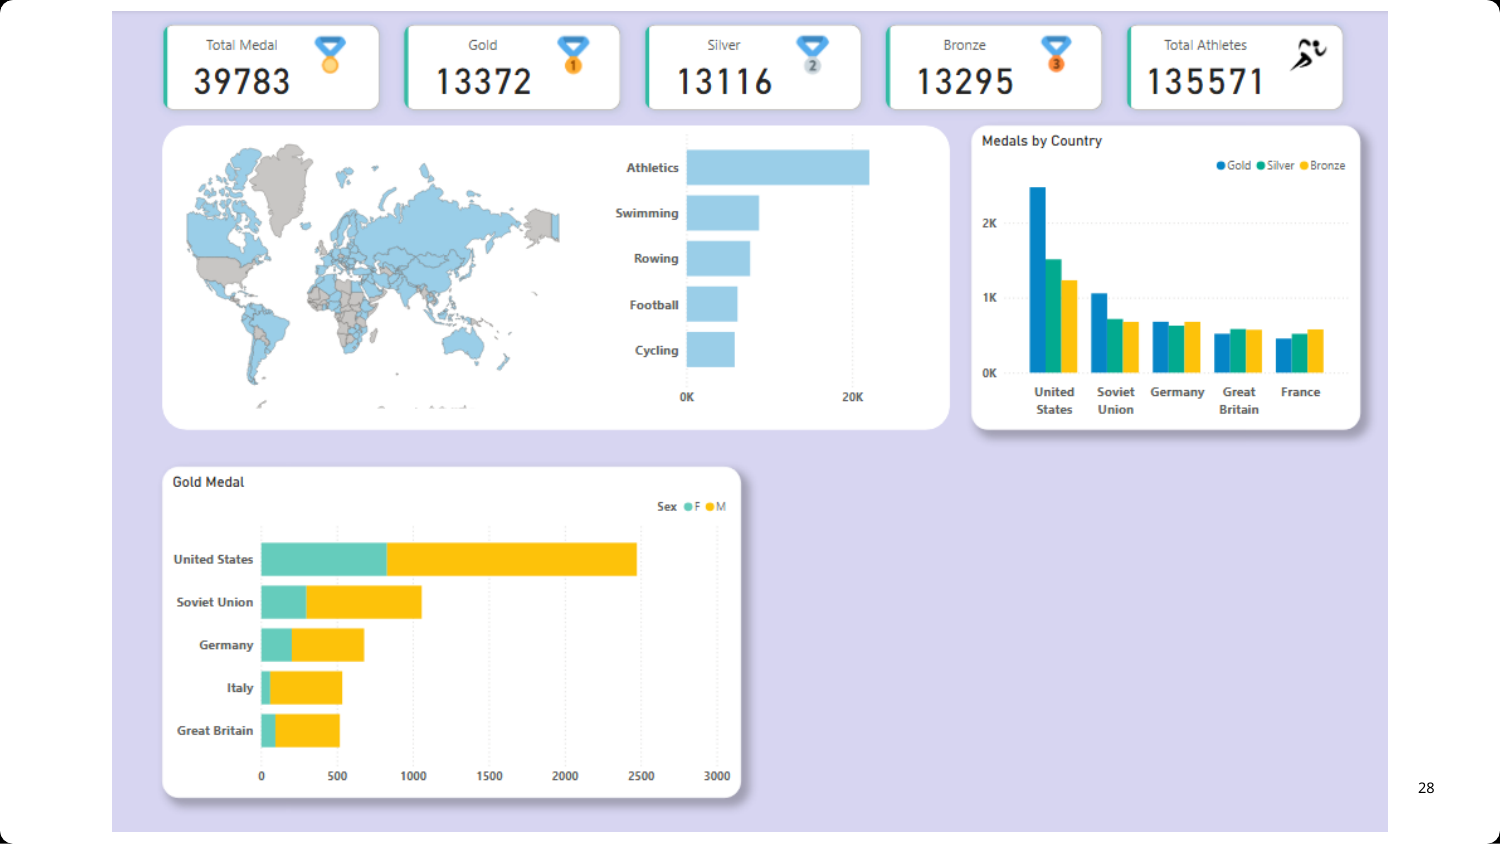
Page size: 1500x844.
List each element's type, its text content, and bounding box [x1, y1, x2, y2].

slide_number 28 [1402, 775, 1451, 801]
picture [112, 11, 1388, 832]
